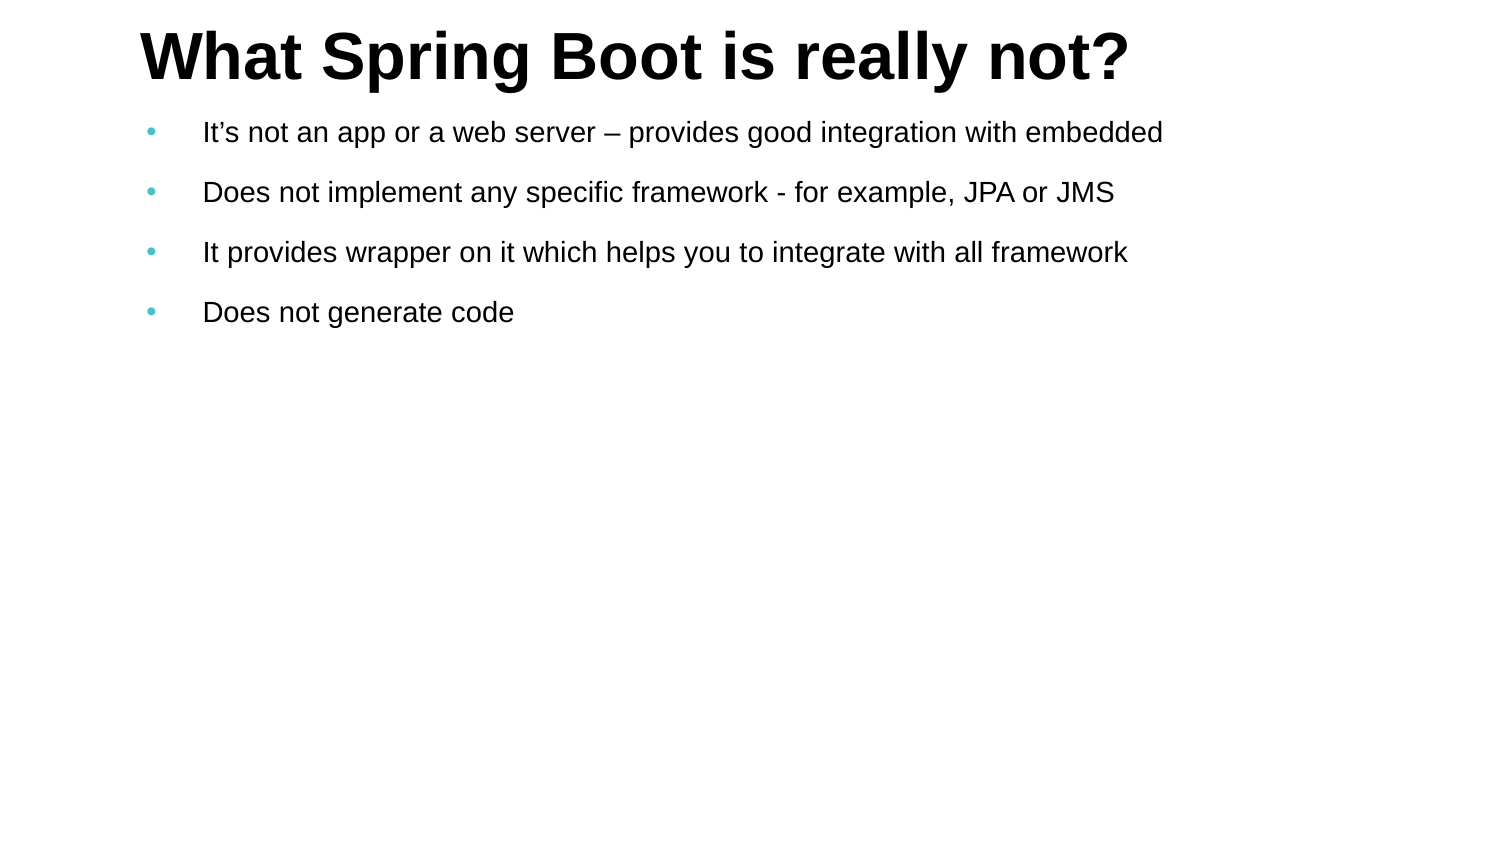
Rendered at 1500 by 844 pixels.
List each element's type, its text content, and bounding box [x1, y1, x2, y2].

title What Spring Boot is really not? [125, 21, 1375, 101]
list It’s not an app or a web server – provides good integration with embedded Does not implement any specific framework - for example, JPA or JMS It provides wrapper on it which helps you to integrate with all framework Does not generate code [131, 98, 1382, 772]
